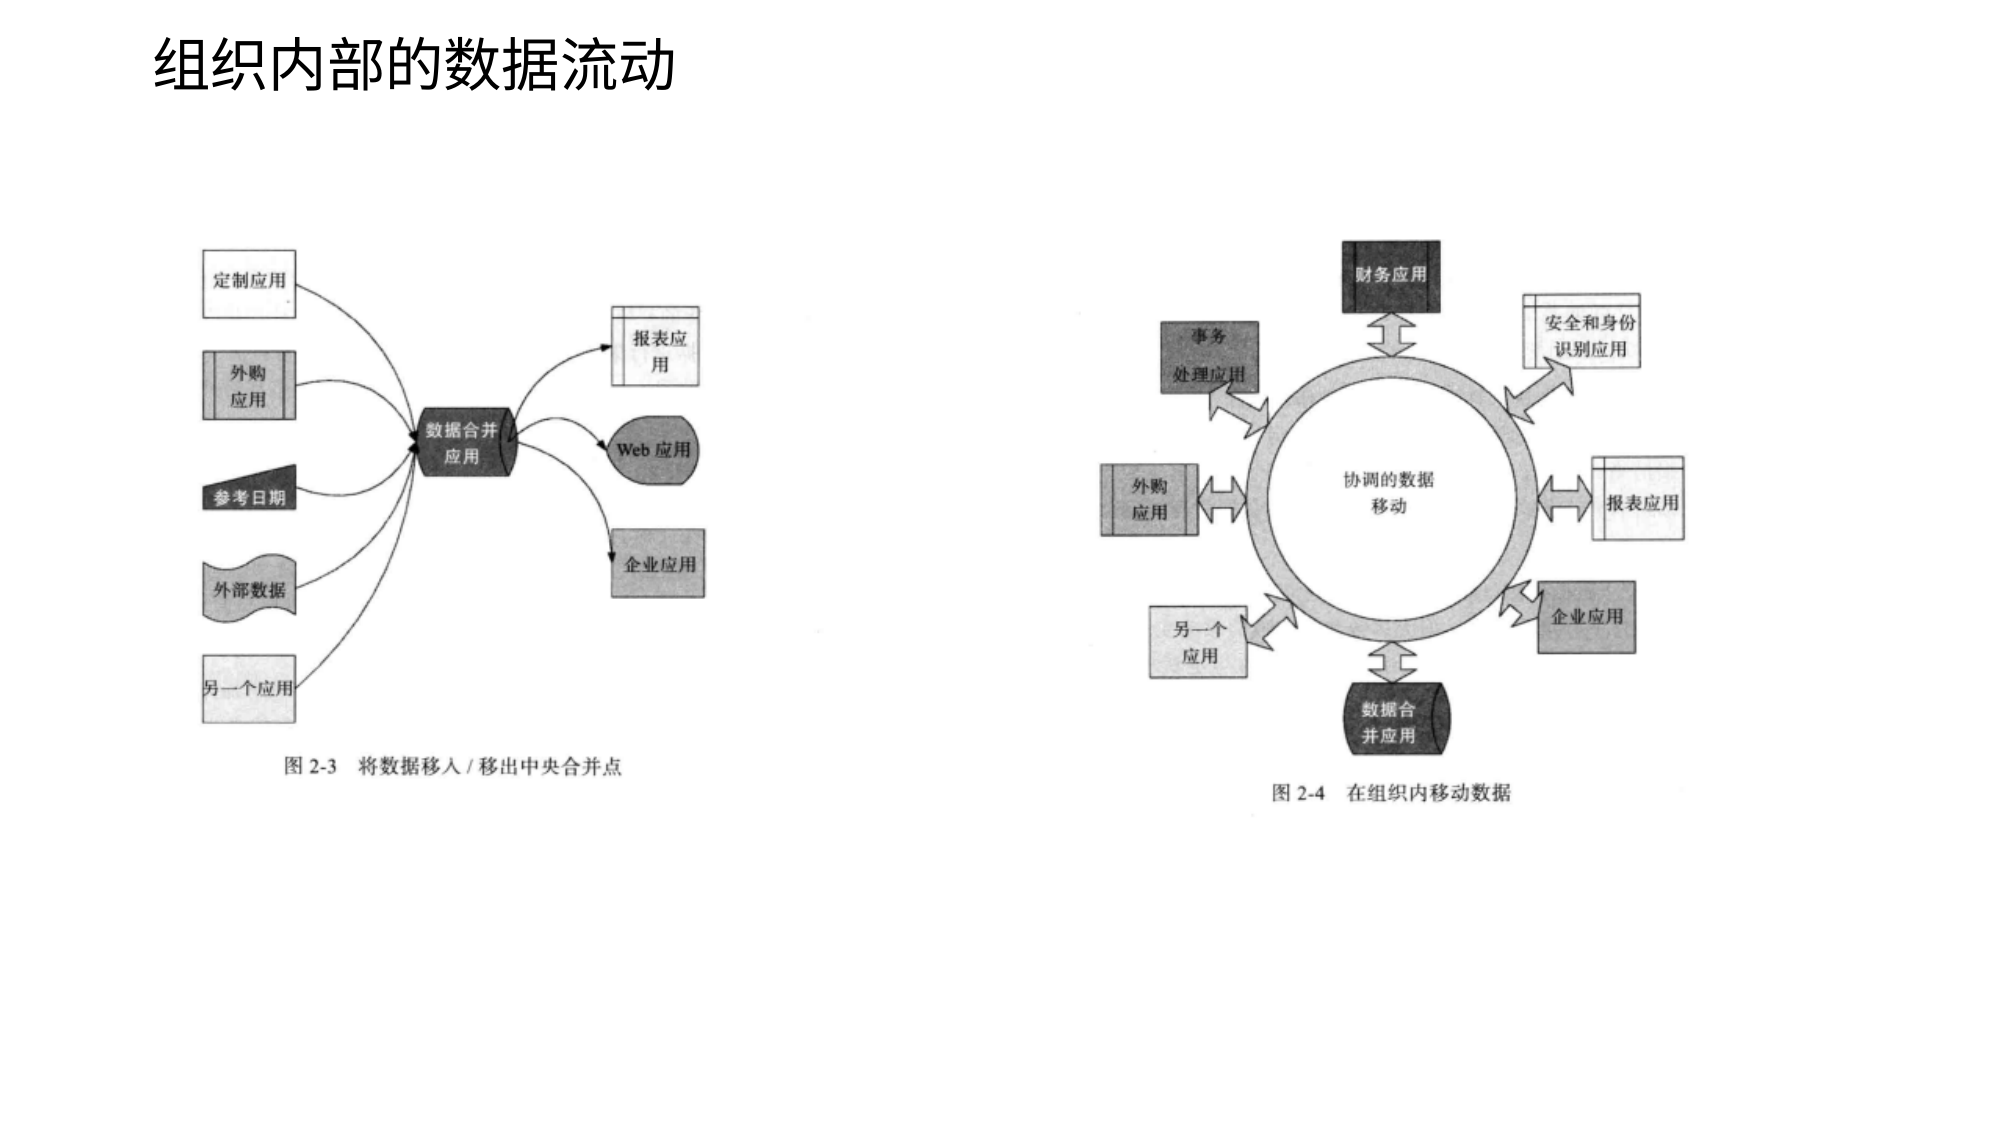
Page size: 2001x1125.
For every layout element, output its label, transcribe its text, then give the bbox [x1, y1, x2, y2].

picture [1048, 207, 1798, 836]
list 组织内部的数据流动 [137, 29, 1863, 1014]
picture [148, 225, 874, 818]
